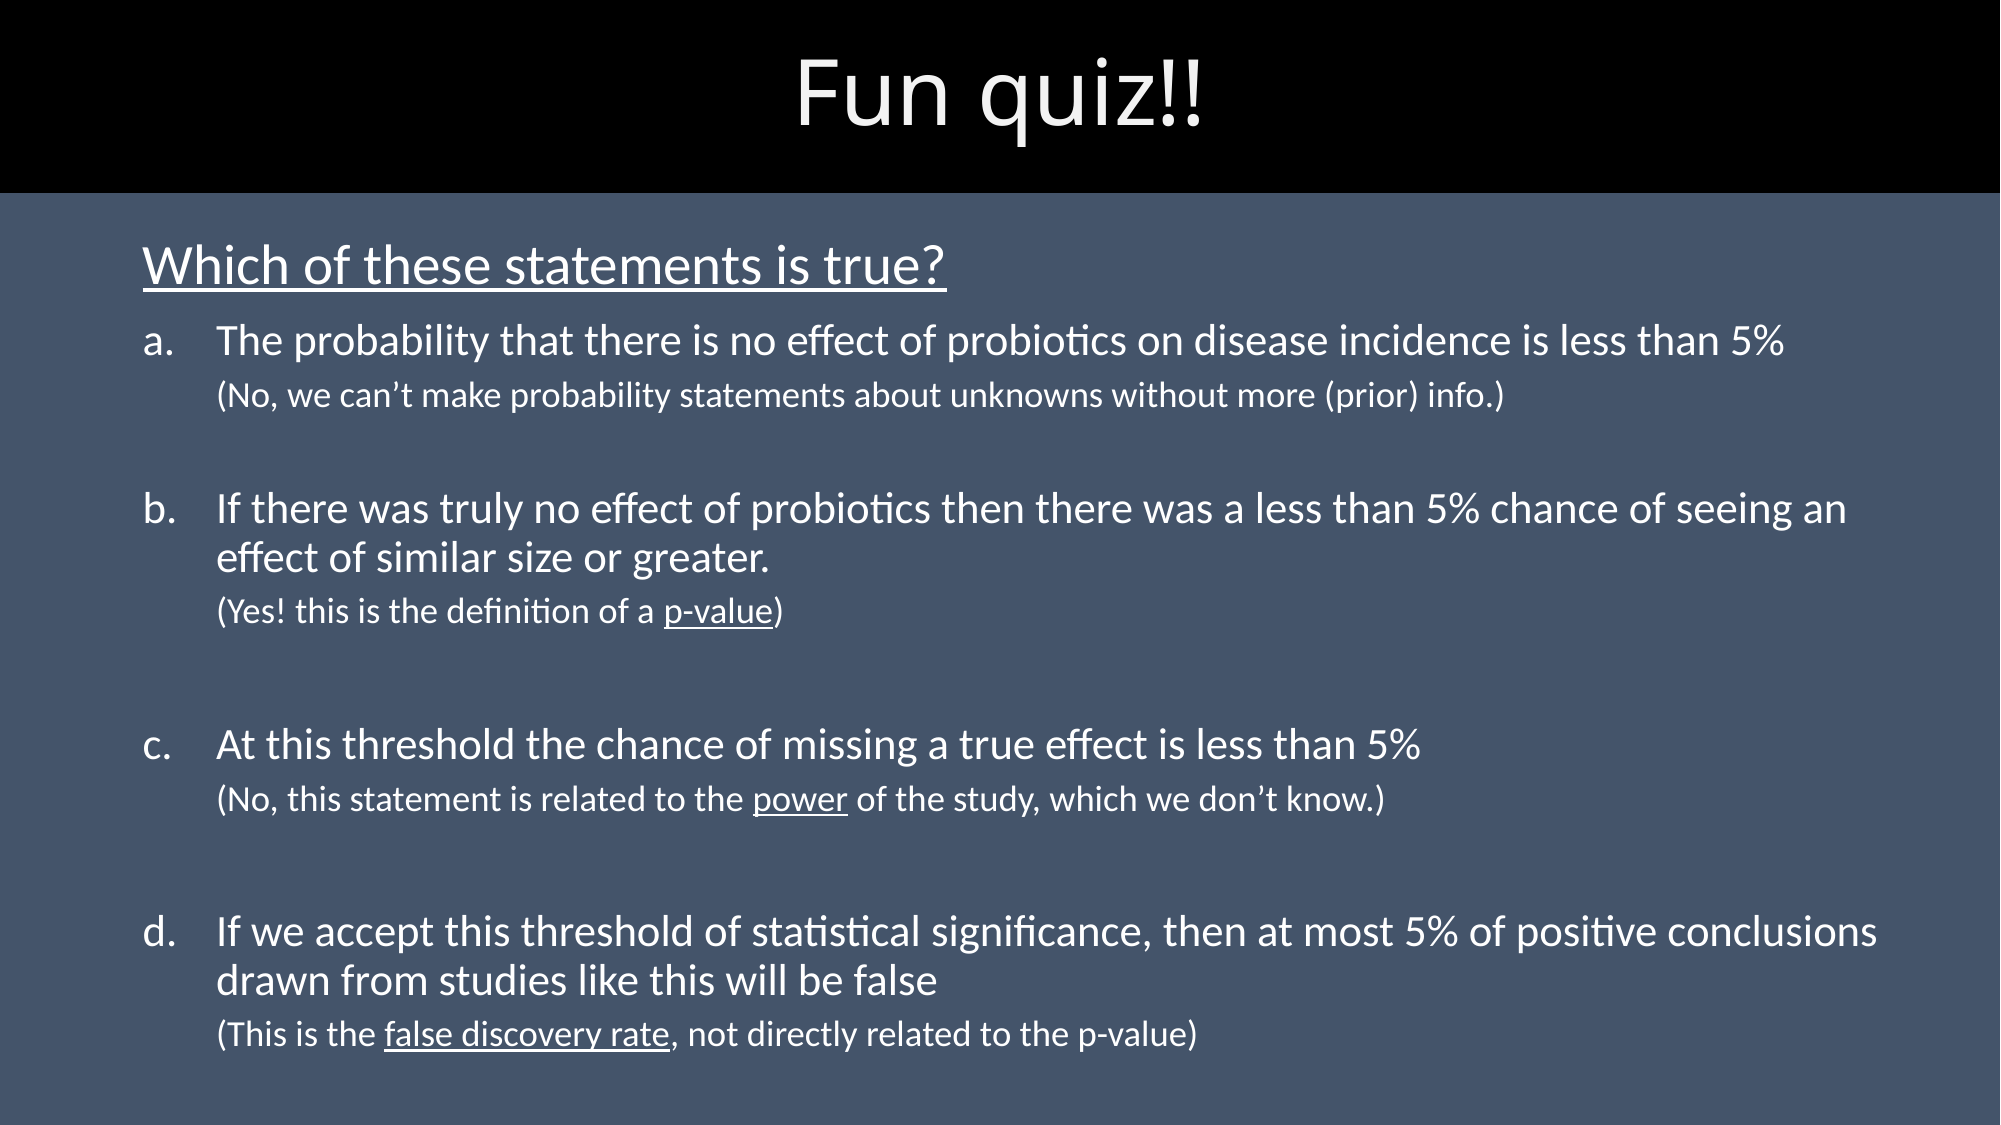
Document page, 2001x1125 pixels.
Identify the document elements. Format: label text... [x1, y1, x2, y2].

title Fun quiz!! [0, 0, 2000, 193]
list Which of these statements is true? The probability that there is no effect of probiotics on disease incidence is less than 5% (No, we can’t make probability statements about unknowns without more (prior) info.) If there was truly no effect of probiotics then there was a less than 5% chance of seeing an effect of similar size or greater. (Yes! this is the definition of a p-value) At this threshold the chance of missing a true effect is less than 5% (No, this statement is related to the power of the study, which we don’t know.) If we accept this threshold of statistical significance, then at most 5% of positive conclusions drawn from studies like this will be false (This is the false discovery rate, not directly related to the p-value) [127, 227, 1928, 1067]
